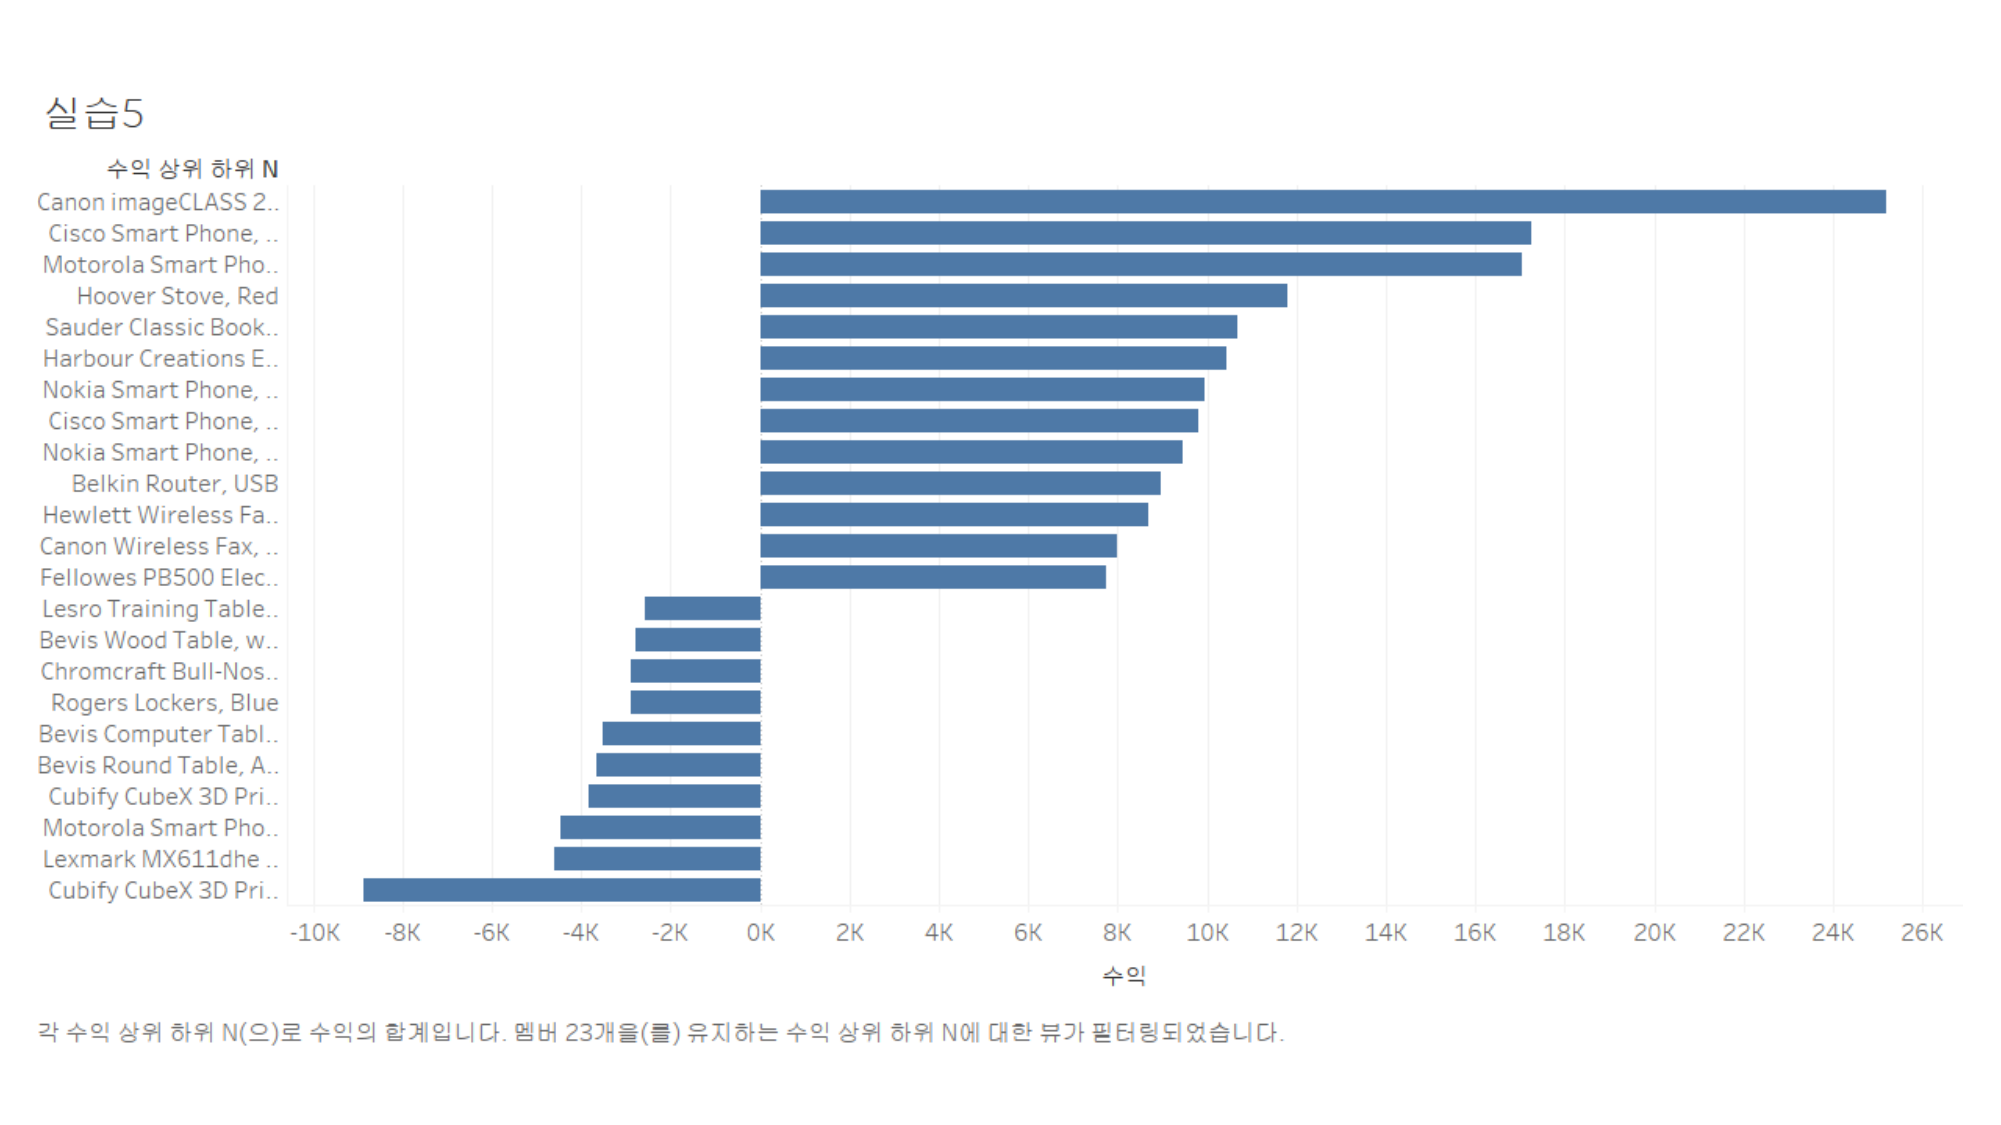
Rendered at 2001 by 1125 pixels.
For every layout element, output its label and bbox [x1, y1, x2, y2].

picture [37, 76, 1963, 1049]
